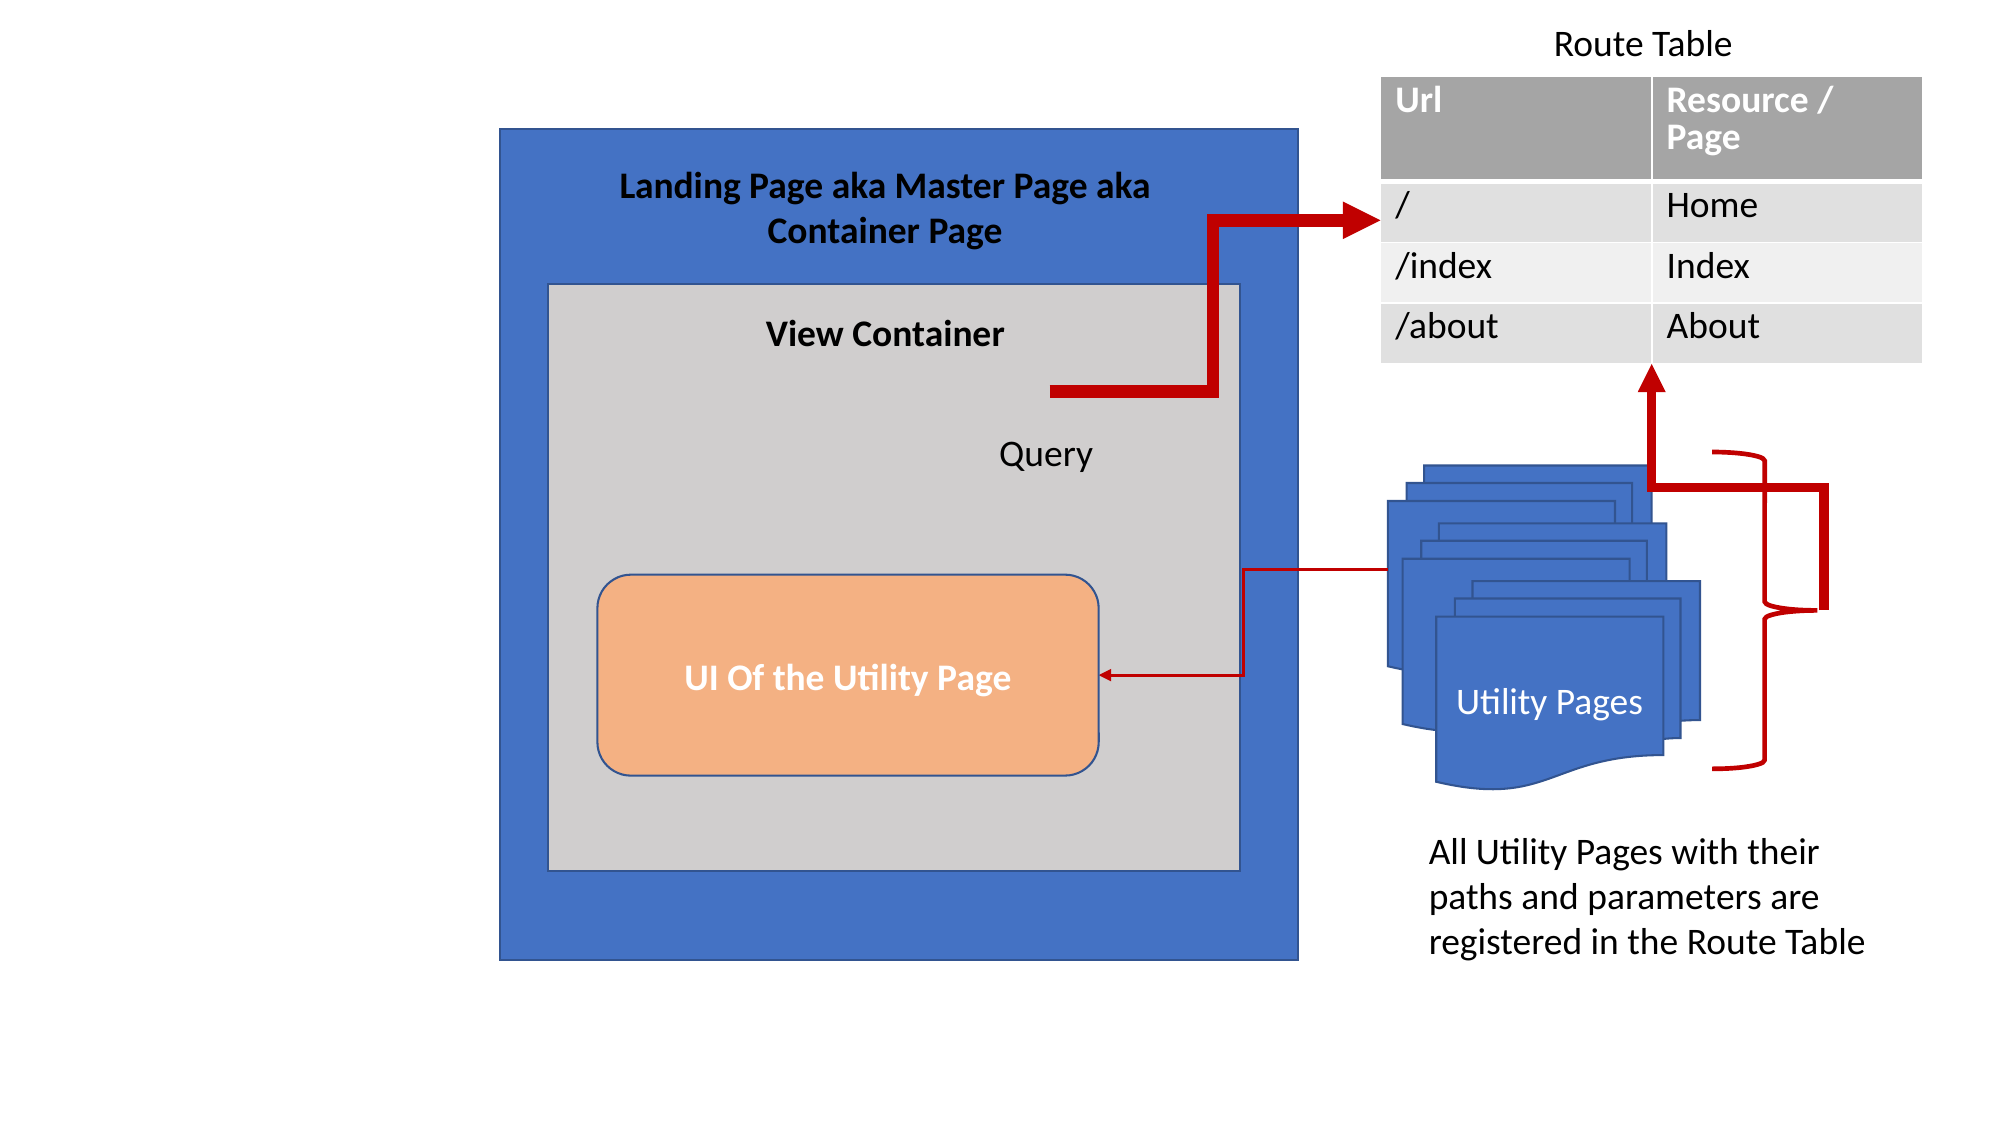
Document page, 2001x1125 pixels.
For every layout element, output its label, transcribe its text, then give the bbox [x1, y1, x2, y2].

text_box Utility Pages [1435, 580, 1702, 791]
text_box Route Table [1363, 11, 1923, 72]
table_cell About [1653, 304, 1922, 363]
text_box Query [984, 421, 1215, 482]
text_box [1049, 220, 1381, 392]
text_box View Container [560, 301, 1049, 362]
table_cell Index [1653, 243, 1922, 302]
text_box [499, 128, 1299, 961]
table_header Resource / Page [1653, 77, 1922, 179]
text_box [1401, 522, 1668, 731]
text_box Landing Page aka Master Page aka Container Page [531, 153, 1240, 259]
table_header Url [1381, 77, 1651, 179]
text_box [1614, 400, 1862, 574]
table_cell / [1381, 184, 1651, 242]
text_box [1098, 569, 1388, 676]
text_box [1712, 574, 1818, 770]
table_cell Home [1653, 184, 1922, 242]
text_box [1386, 464, 1614, 671]
text_box UI Of the Utility Page [596, 573, 1100, 777]
table_cell /index [1381, 243, 1651, 302]
table_cell /about [1381, 304, 1651, 363]
text_box All Utility Pages with their paths and parameters are registered in the Route Table [1414, 819, 1899, 970]
text_box [547, 283, 1241, 872]
